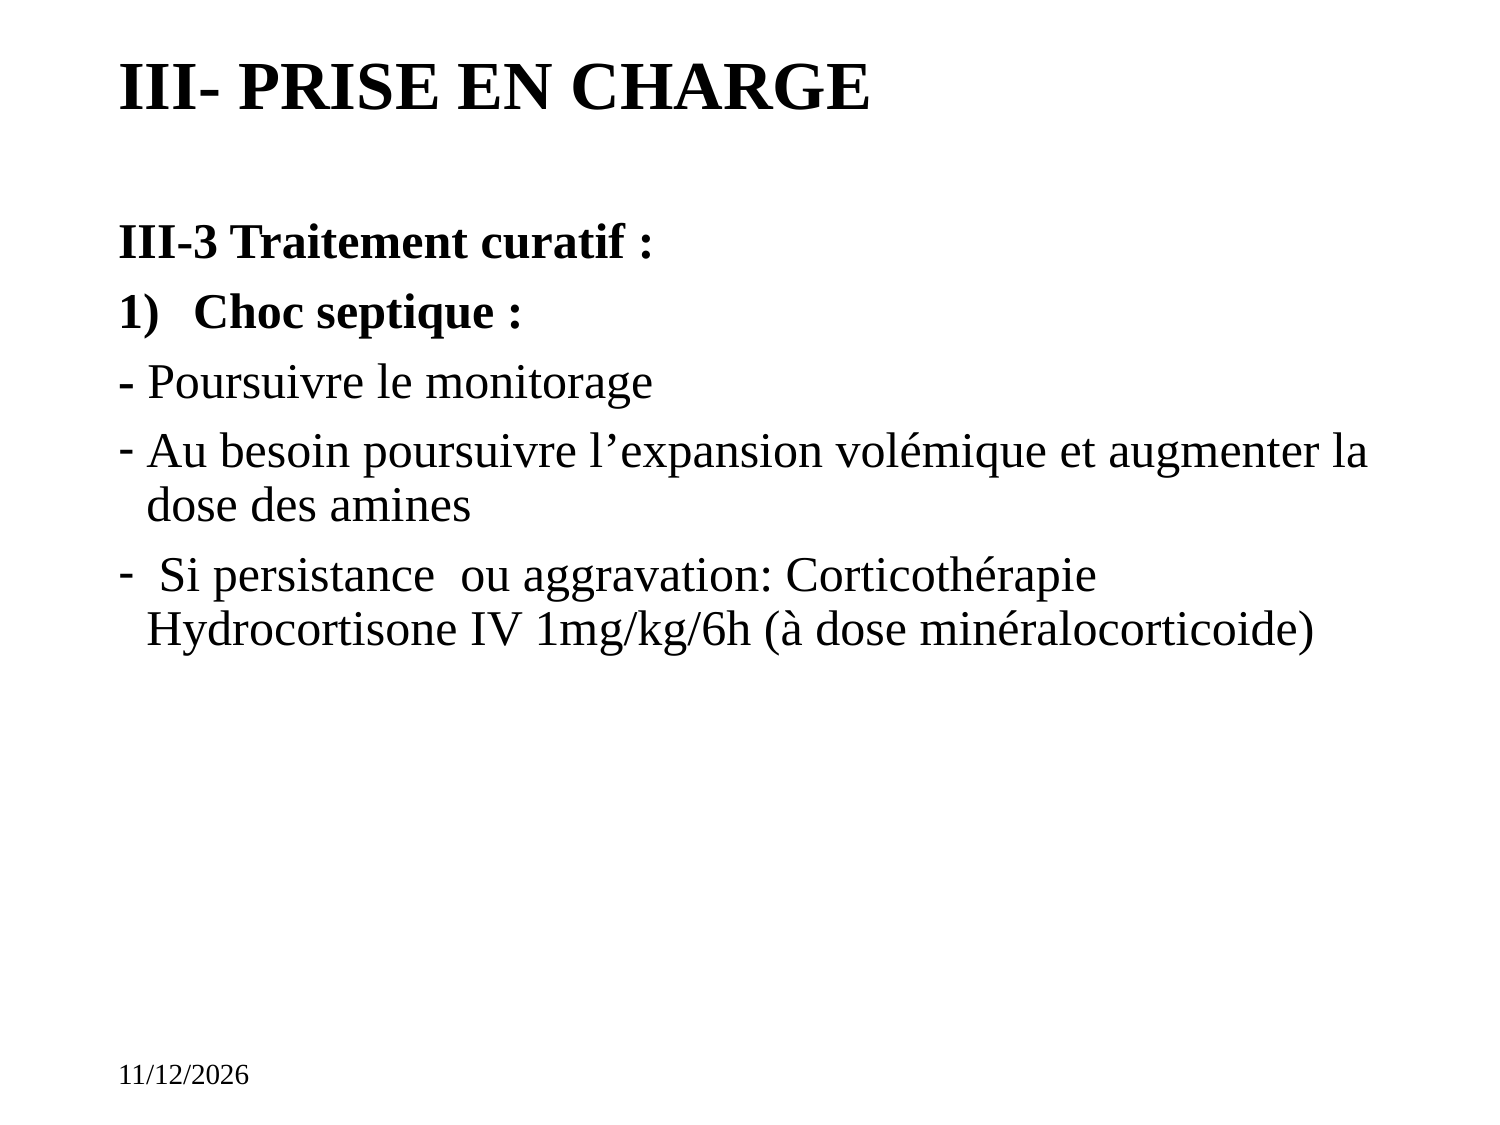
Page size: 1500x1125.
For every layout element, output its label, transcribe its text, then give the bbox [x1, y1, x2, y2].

list III-3 Traitement curatif : Choc septique : - Poursuivre le monitorage Au besoin poursuivre l’expansion volémique et augmenter la dose des amines Si persistance ou aggravation: Corticothérapie Hydrocortisone IV 1mg/kg/6h (à dose minéralocorticoide) [103, 208, 1397, 976]
title III- PRISE EN CHARGE [103, 59, 1397, 197]
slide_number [103, 1042, 441, 1103]
